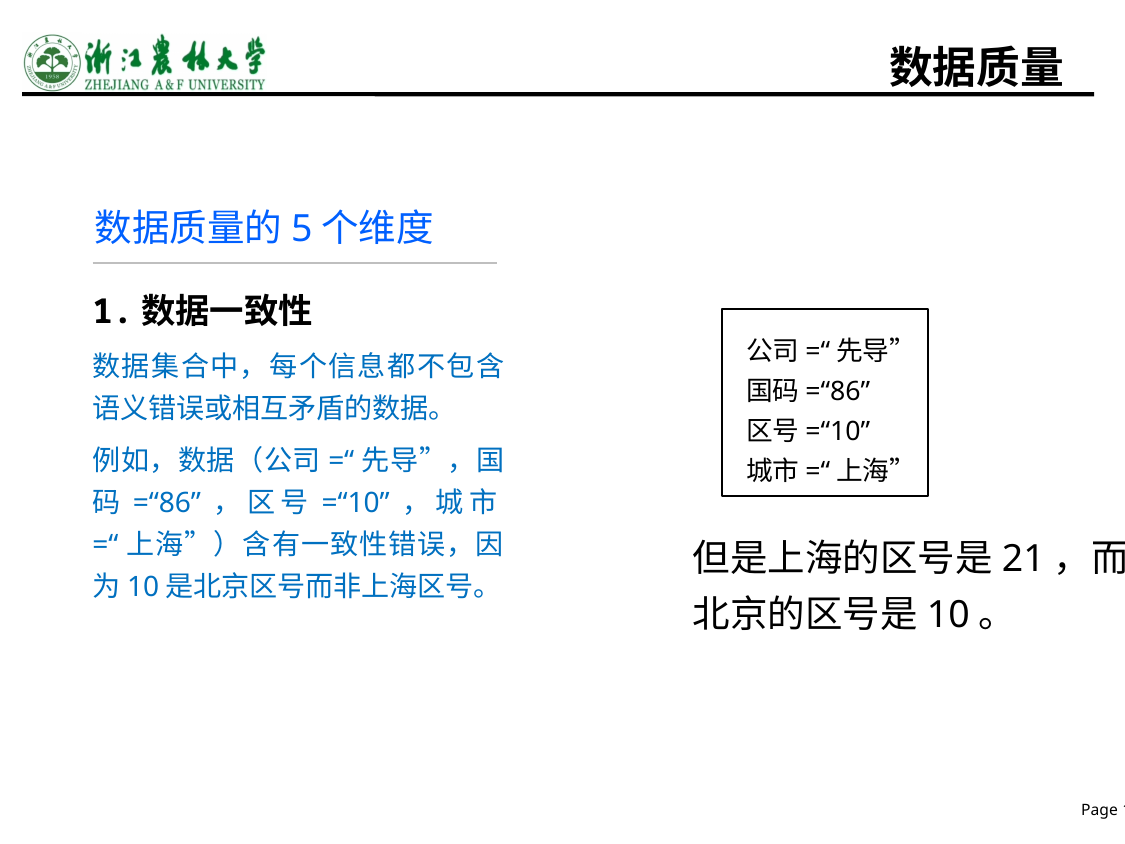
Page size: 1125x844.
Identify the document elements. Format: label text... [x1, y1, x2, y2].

title 数据质量 [66, 32, 1079, 173]
picture [22, 32, 66, 92]
text_box 但是上海的区号是21，而 北京的区号是10。 [678, 515, 1125, 643]
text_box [79, 196, 516, 751]
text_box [721, 309, 1098, 530]
